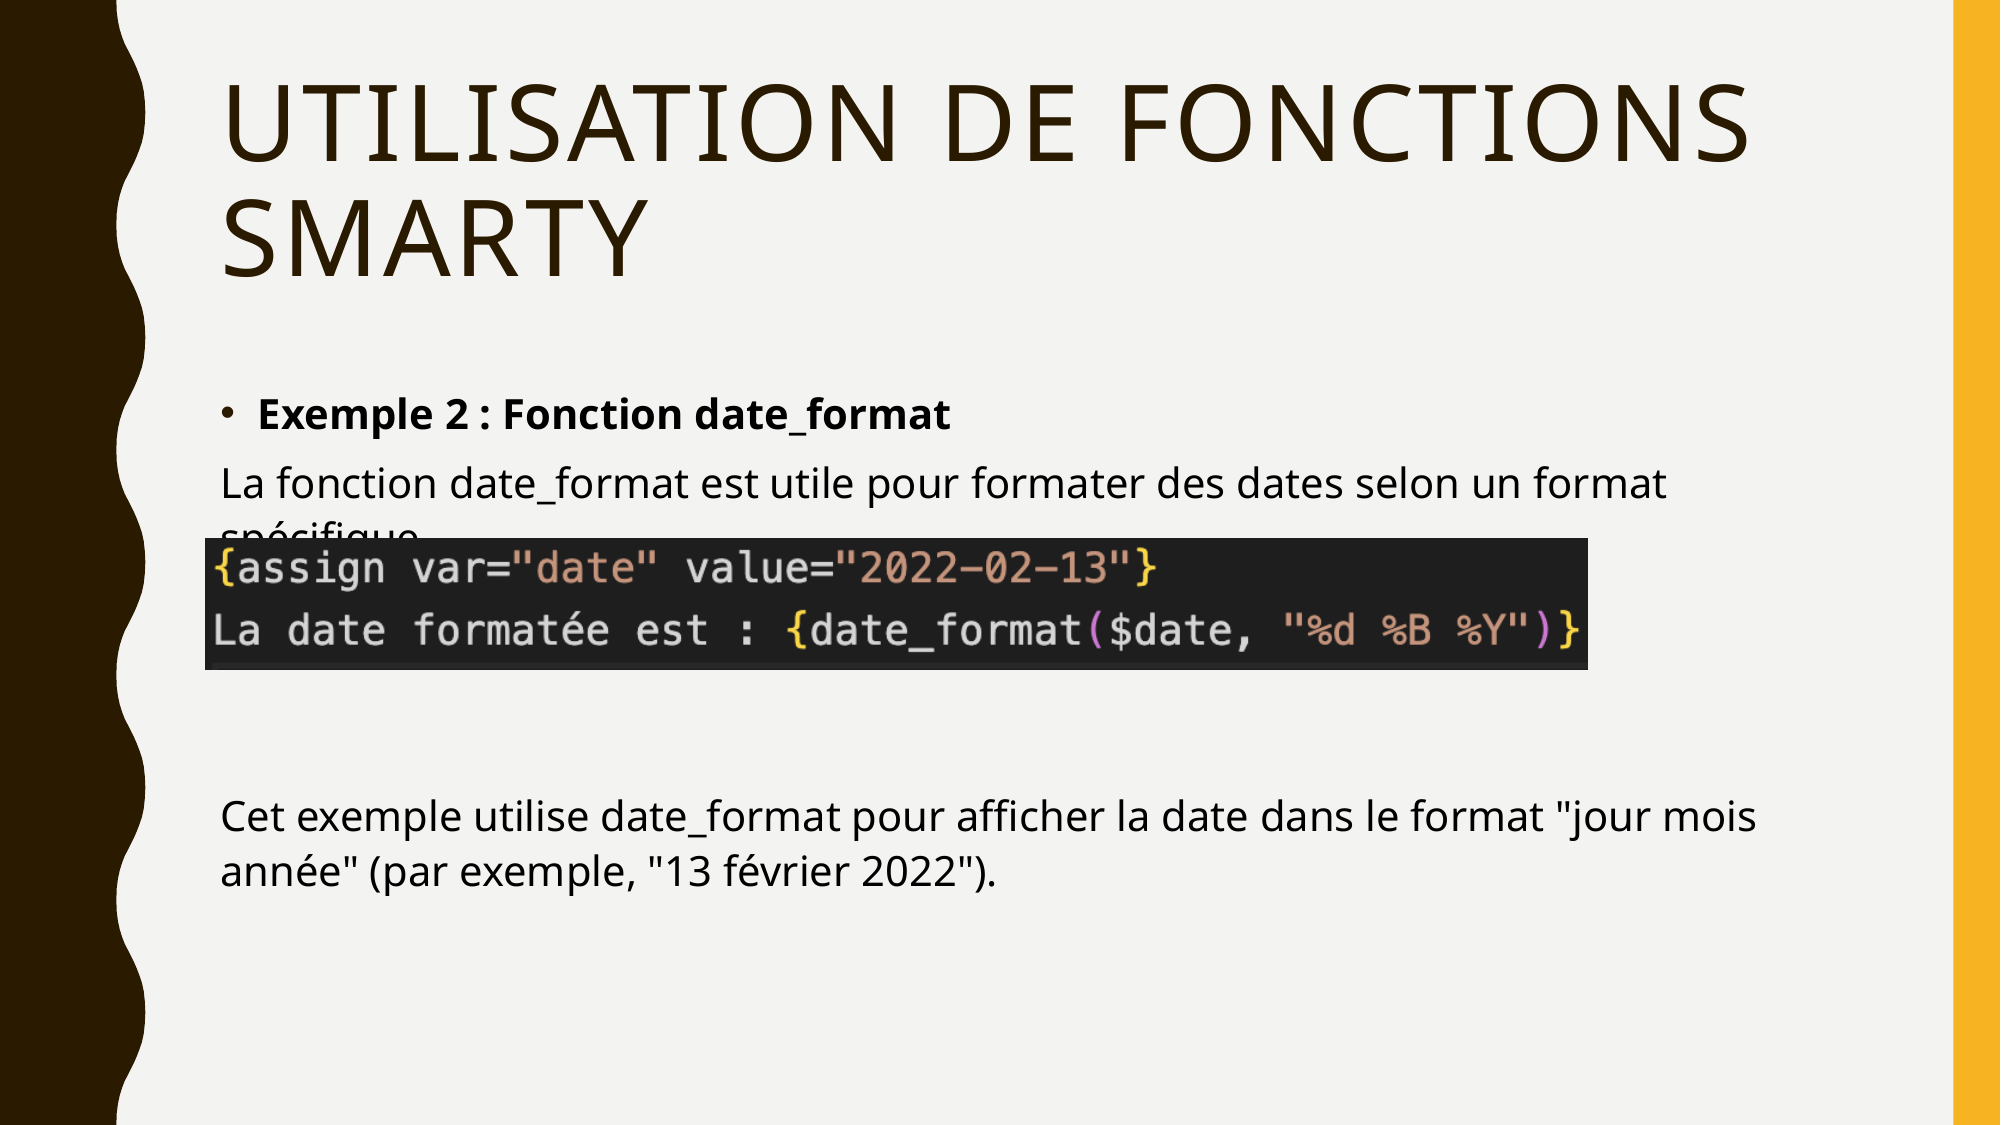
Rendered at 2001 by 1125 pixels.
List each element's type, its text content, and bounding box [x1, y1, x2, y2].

title Utilisation de fonctions smarty [205, 62, 1875, 308]
picture [205, 538, 1588, 670]
list Exemple 2 : Fonction date_format La fonction date_format est utile pour formater des dates selon un format spécifique. Cet exemple utilise date_format pour afficher la date dans le format "jour mois année" (par exemple, "13 février 2022"). [205, 375, 1875, 965]
